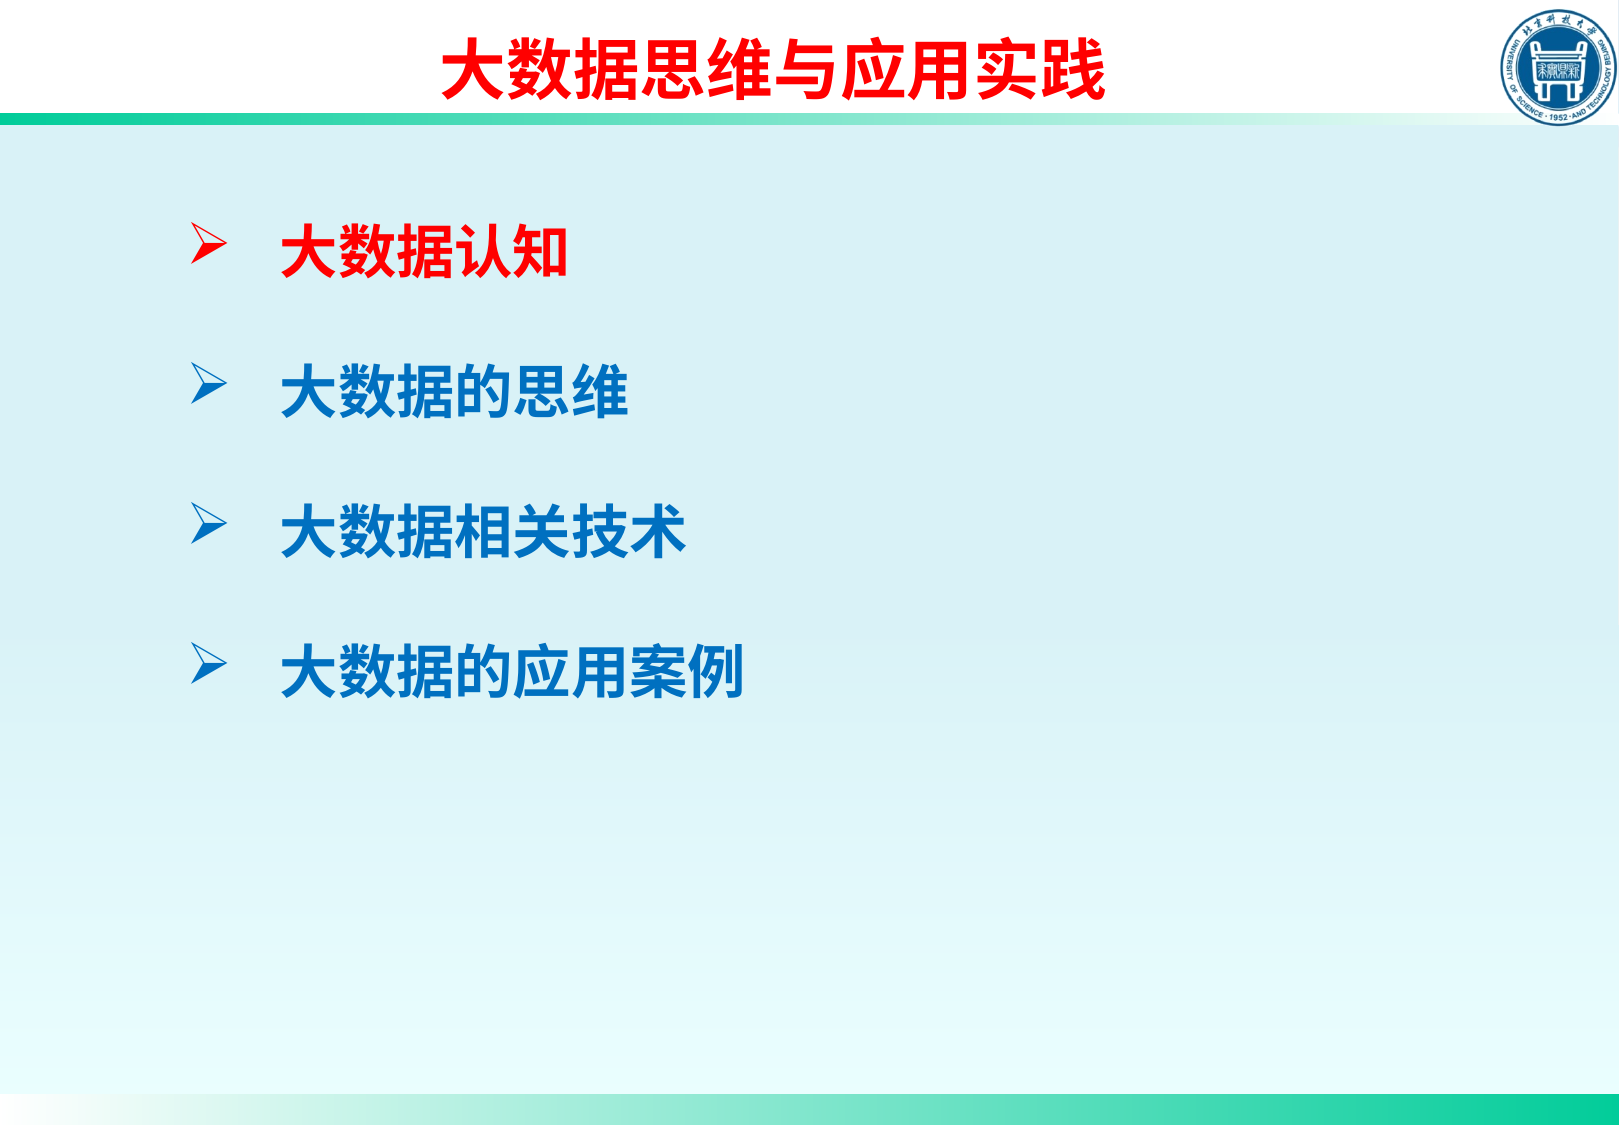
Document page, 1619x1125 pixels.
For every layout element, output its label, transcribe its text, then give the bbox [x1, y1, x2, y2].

text_box 大数据认知 大数据的思维 大数据相关技术 大数据的应用案例 [171, 208, 1376, 993]
text_box 大数据思维与应用实践 [324, 19, 1223, 117]
picture [1494, 0, 1619, 128]
